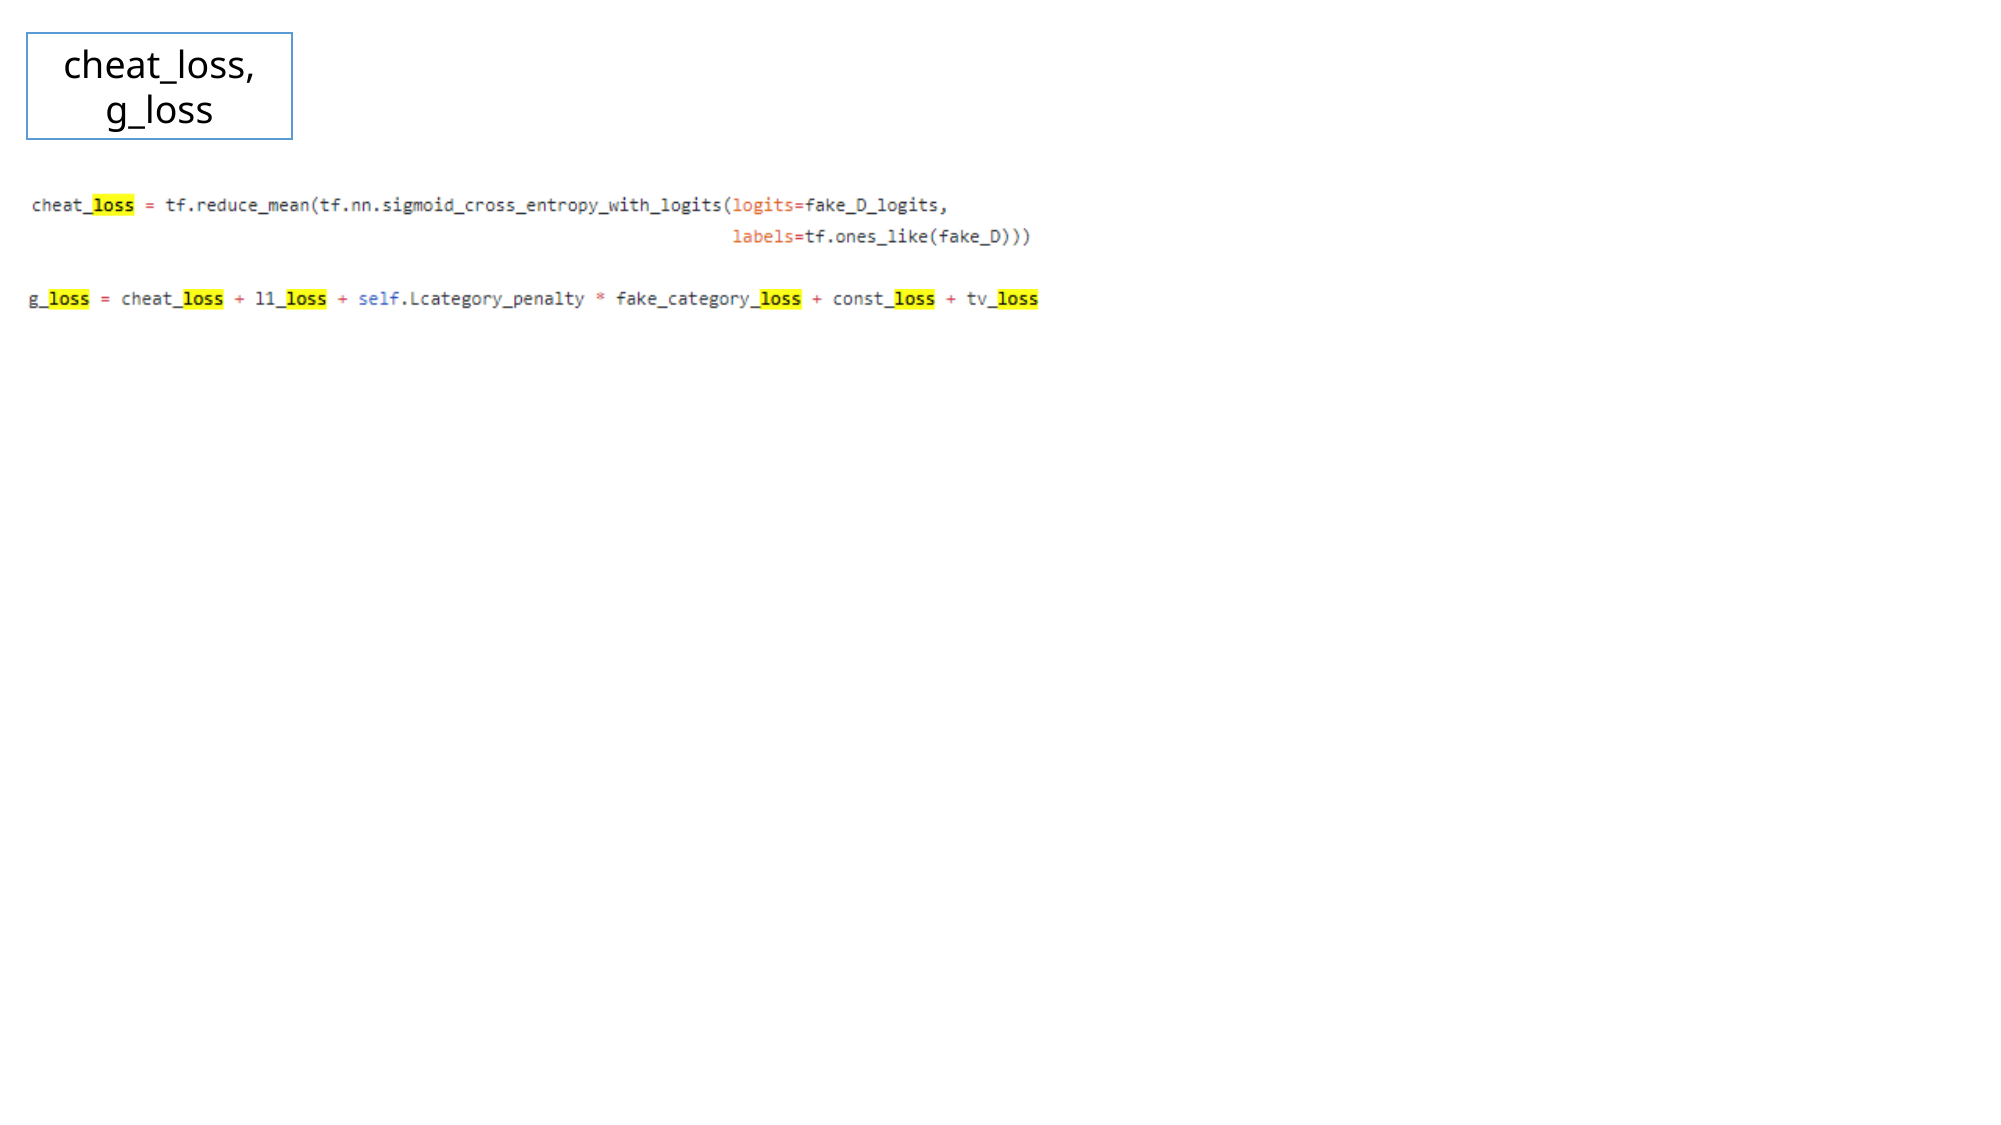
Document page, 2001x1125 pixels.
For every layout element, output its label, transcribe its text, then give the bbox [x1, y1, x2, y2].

picture [27, 289, 1068, 326]
picture [27, 191, 1047, 260]
text_box cheat_loss, g_loss [26, 32, 293, 140]
